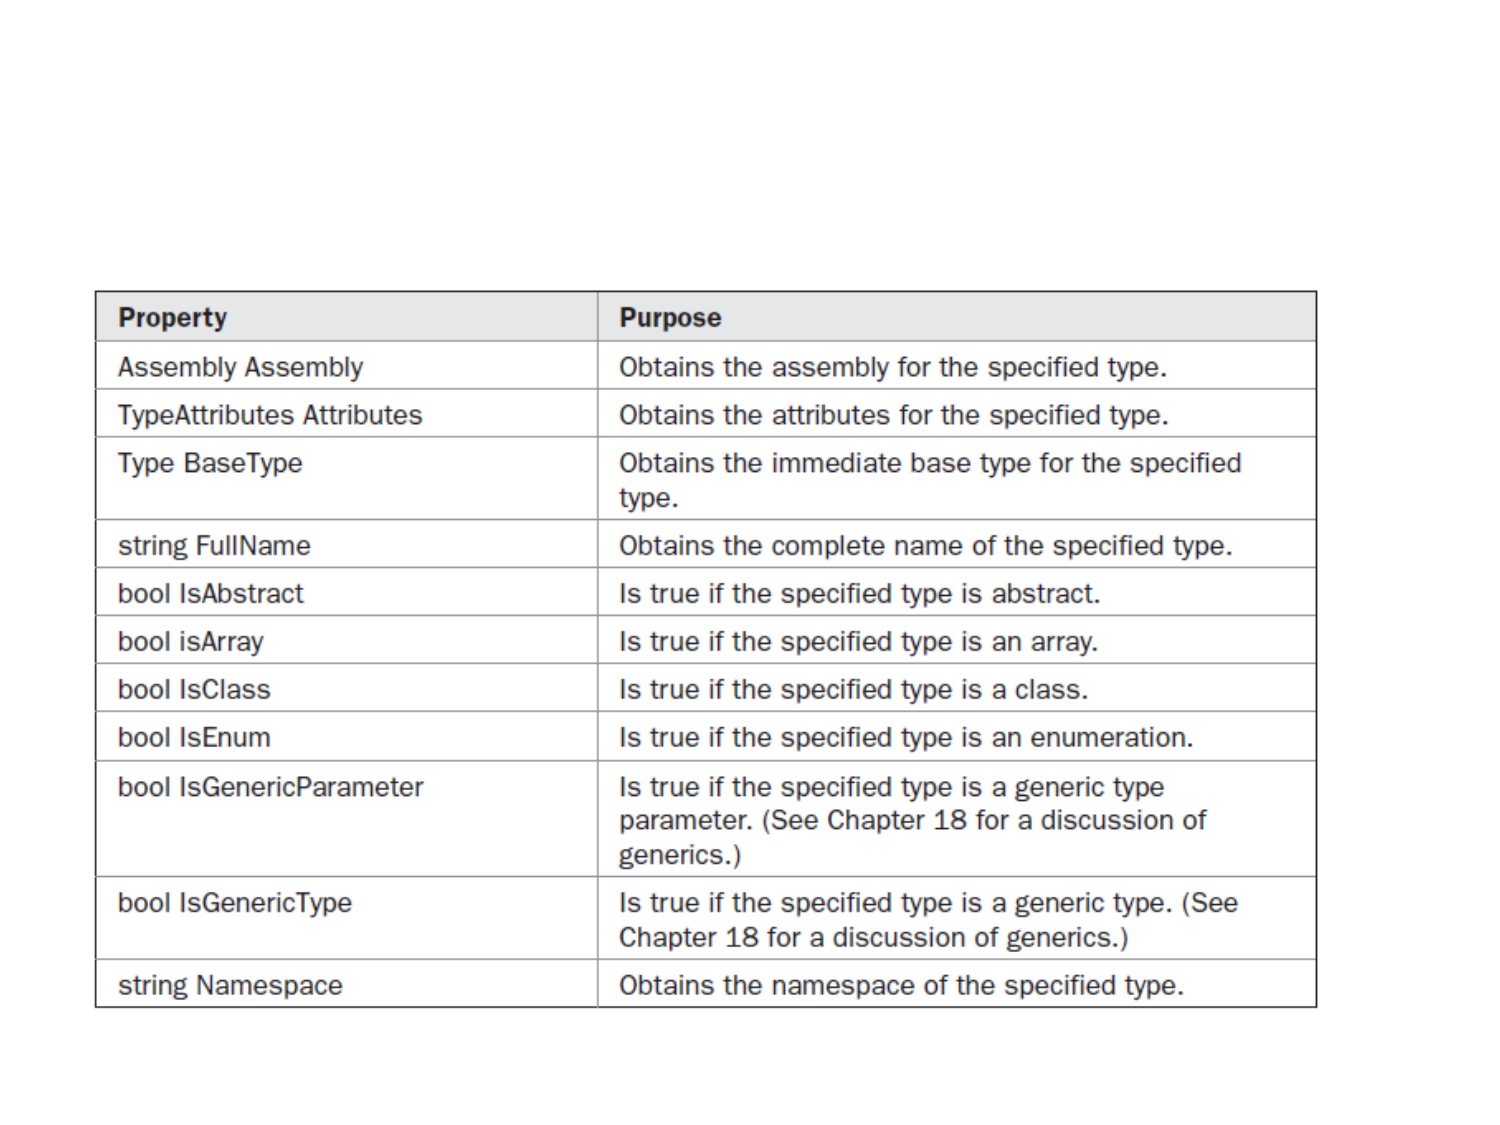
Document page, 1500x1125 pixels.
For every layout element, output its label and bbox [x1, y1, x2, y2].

list [77, 270, 1355, 1038]
